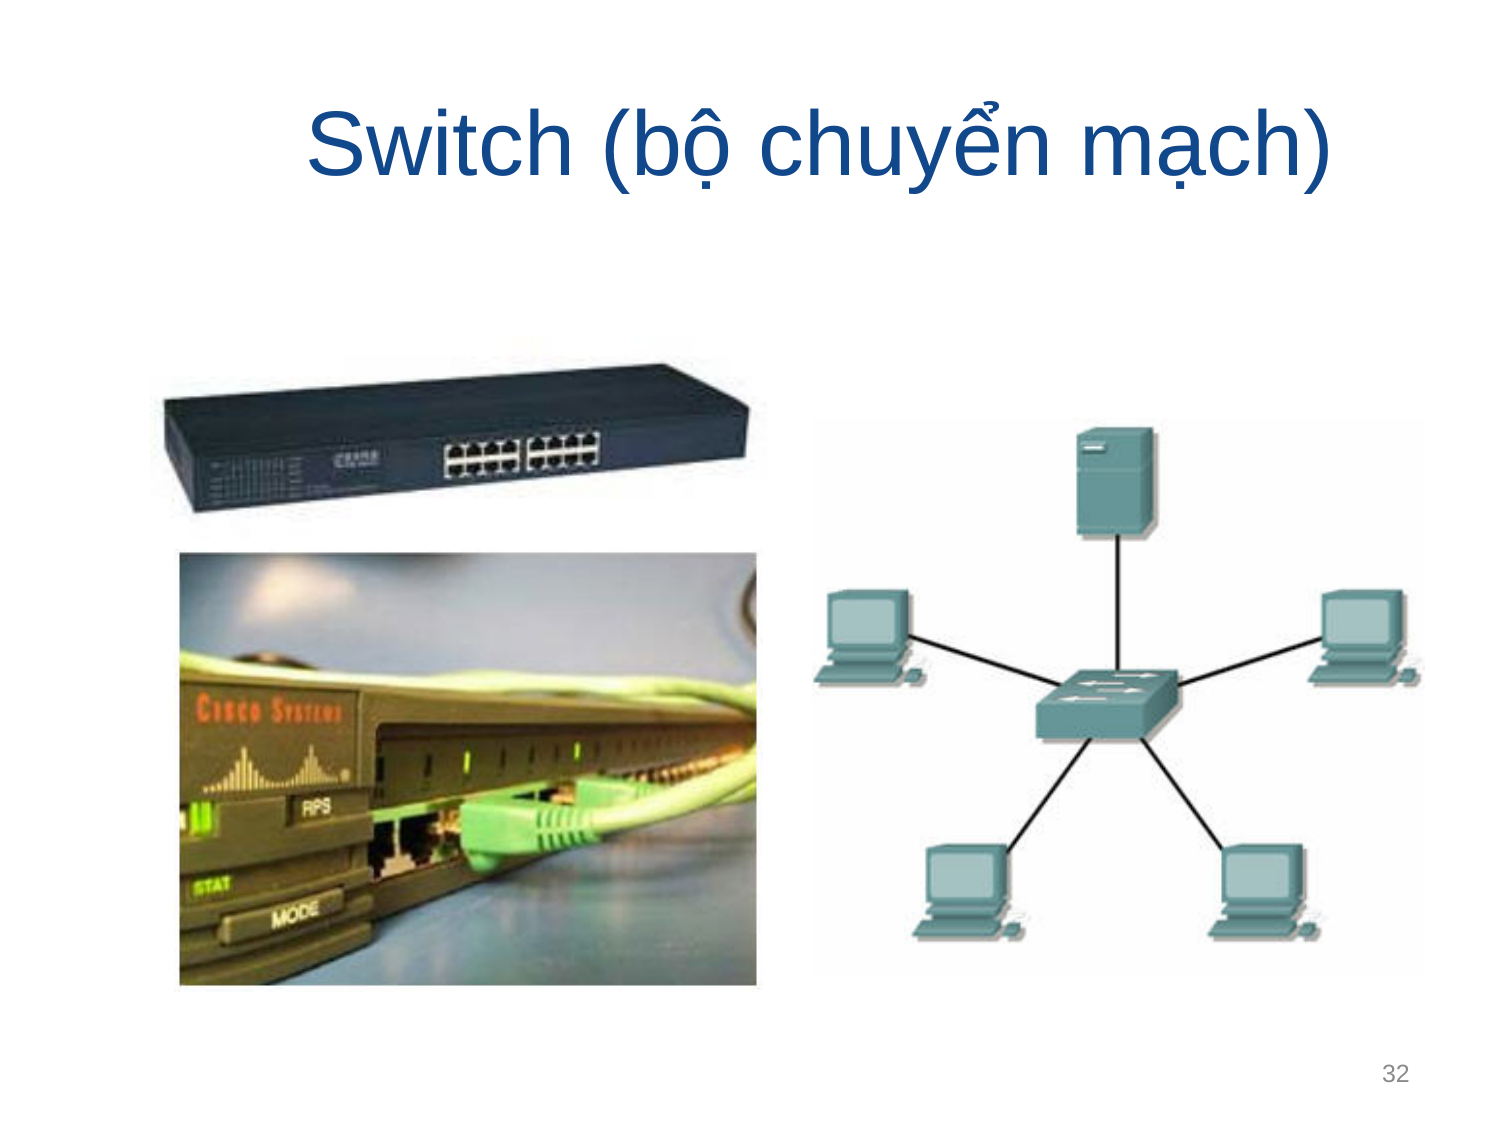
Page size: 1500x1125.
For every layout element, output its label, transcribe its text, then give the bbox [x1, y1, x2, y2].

picture [174, 549, 763, 992]
picture [812, 418, 1426, 976]
picture [149, 337, 767, 540]
slide_number 32 [1074, 1042, 1425, 1103]
title Switch (bộ chuyển mạch) [174, 45, 1466, 233]
